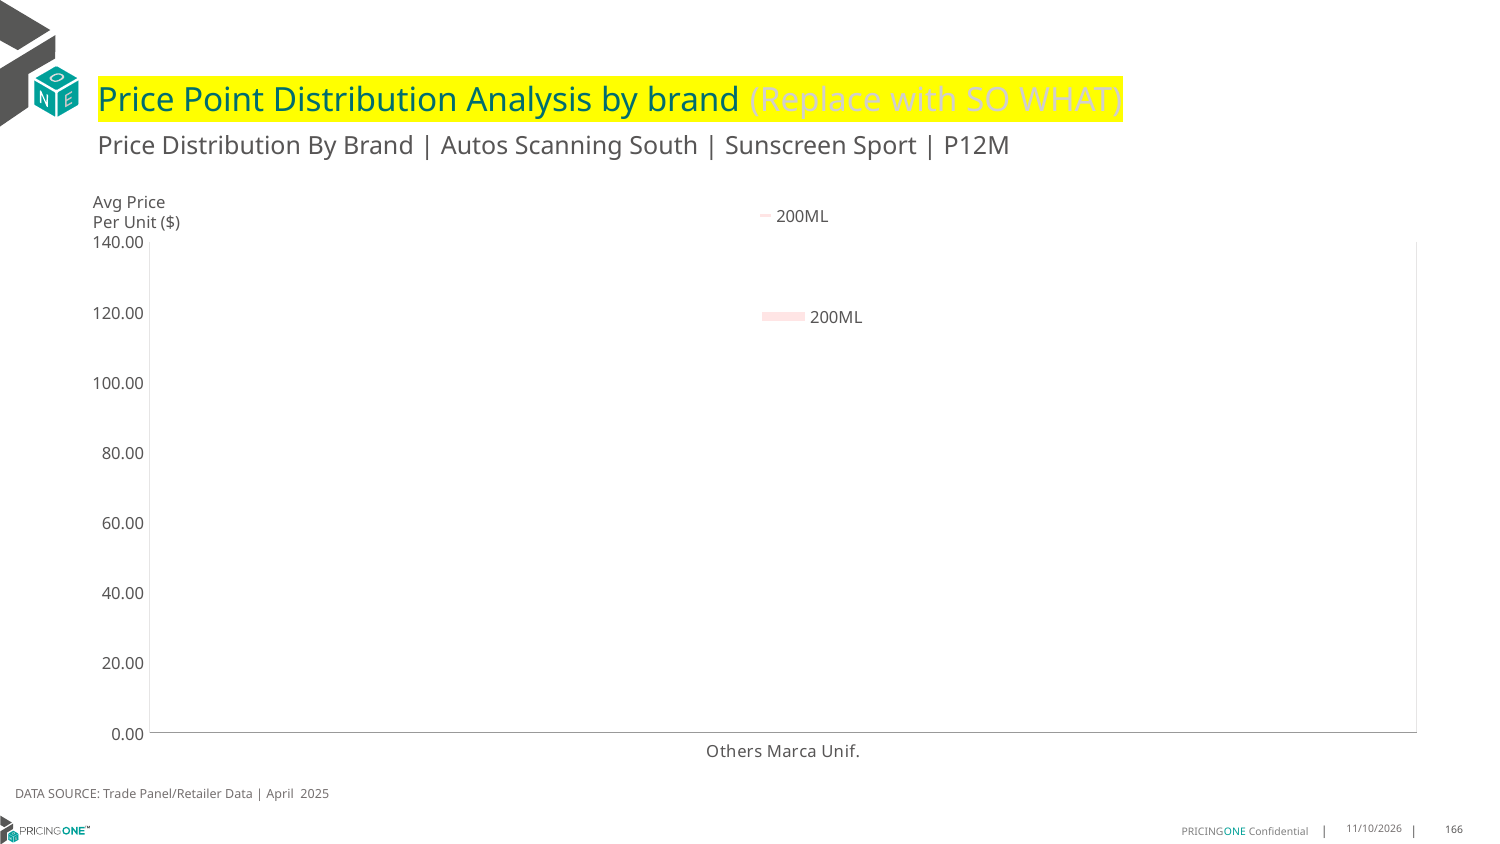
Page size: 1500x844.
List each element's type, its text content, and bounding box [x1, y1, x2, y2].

chart [88, 185, 1418, 776]
list Price Distribution By Brand | Autos Scanning South | Sunscreen Sport | P12M [82, 127, 1418, 186]
slide_number 166 [1417, 815, 1479, 844]
title Price Point Distribution Analysis by brand (Replace with SO WHAT) [82, 0, 1418, 127]
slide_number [1325, 815, 1417, 844]
list DATA SOURCE: Trade Panel/Retailer Data | April 2025 [0, 776, 750, 814]
